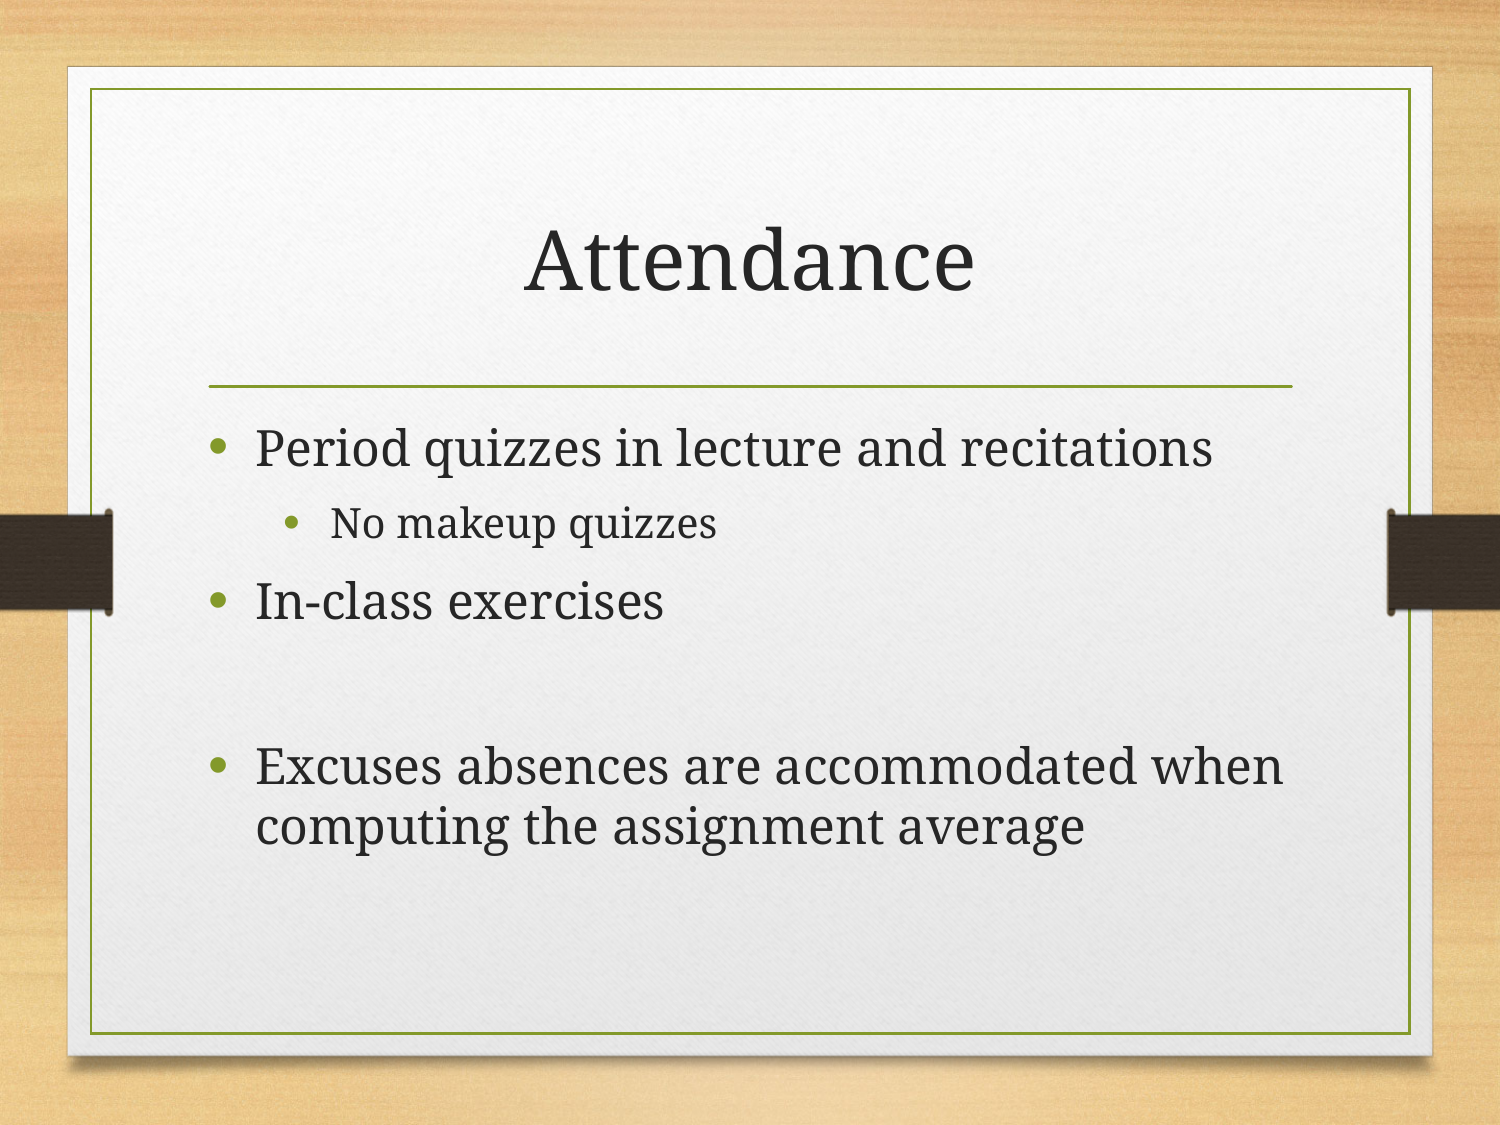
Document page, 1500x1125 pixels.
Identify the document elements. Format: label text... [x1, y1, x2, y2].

title Attendance [193, 150, 1309, 365]
list Period quizzes in lecture and recitations No makeup quizzes In-class exercises Excuses absences are accommodated when computing the assignment average [193, 408, 1309, 974]
picture [0, 0, 1500, 1125]
